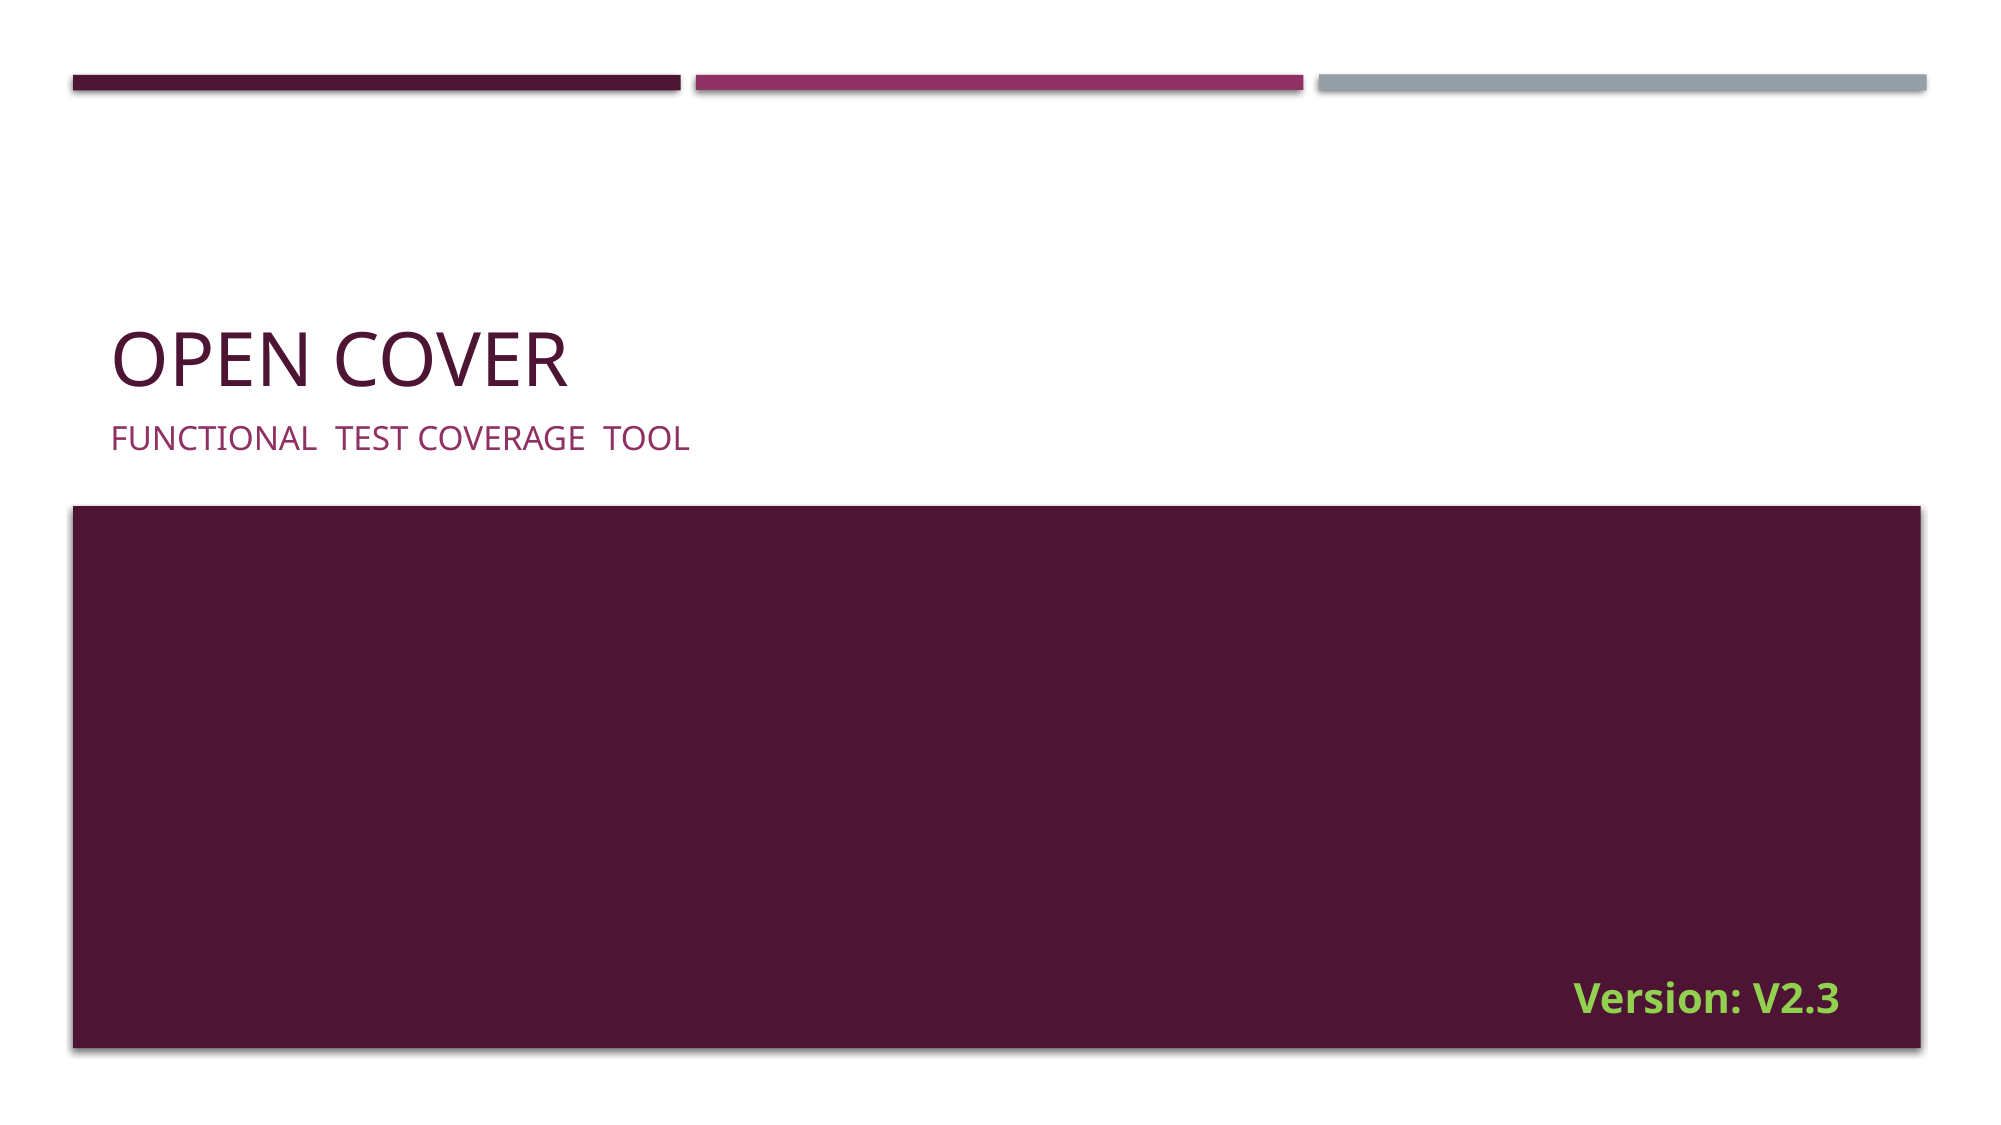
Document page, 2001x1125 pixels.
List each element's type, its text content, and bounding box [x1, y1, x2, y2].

title Open cover [95, 167, 1899, 409]
text_box Version: V2.3 [1504, 964, 1899, 1029]
subtitle Functional Test coverage Tool [95, 409, 1899, 507]
